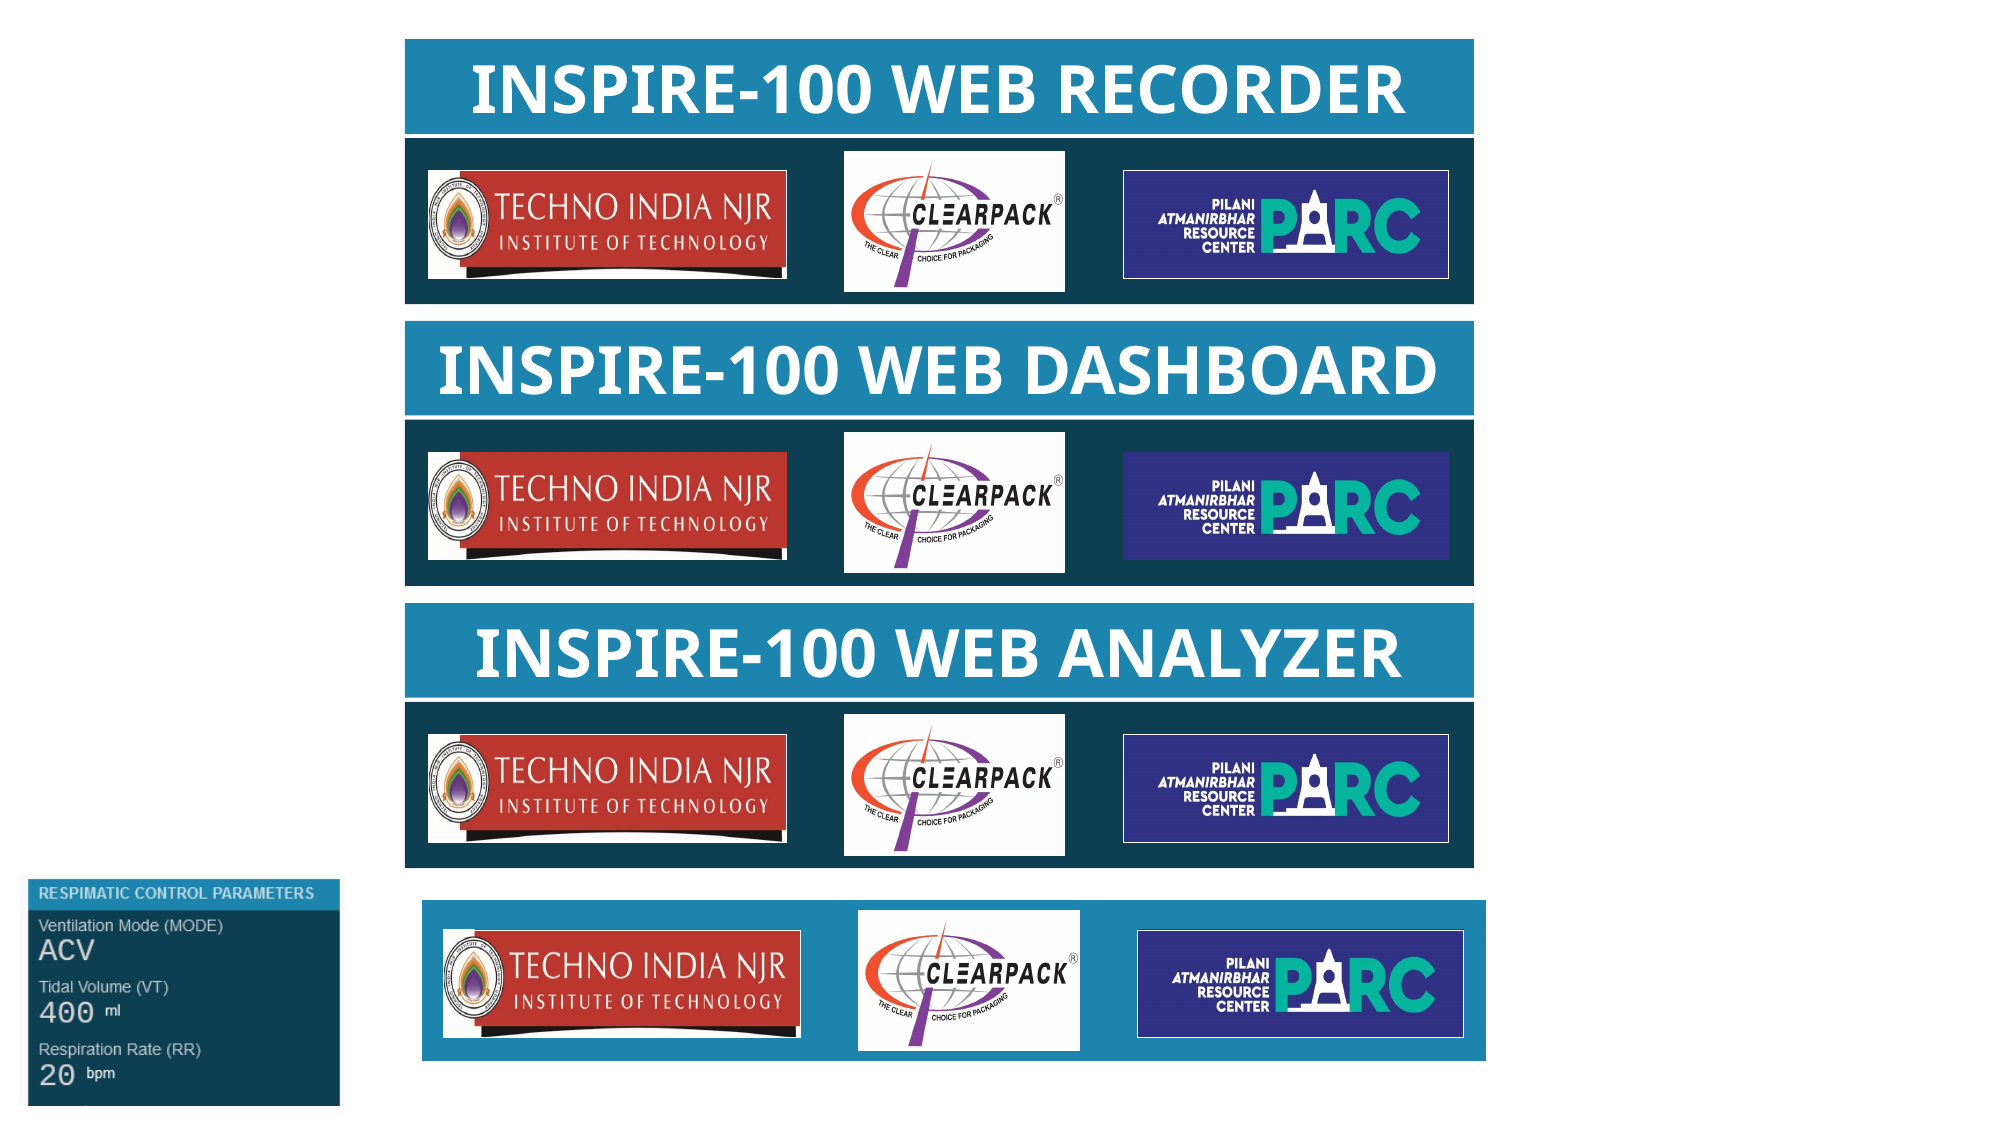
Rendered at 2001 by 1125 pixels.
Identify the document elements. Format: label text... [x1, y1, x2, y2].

text_box INSPIRE-100 WEB RECORDER [404, 39, 1474, 134]
text_box [404, 137, 1475, 305]
picture [1123, 170, 1449, 279]
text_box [419, 897, 1489, 1064]
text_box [404, 320, 1474, 586]
picture [19, 875, 345, 1106]
picture [844, 151, 1065, 292]
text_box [404, 603, 1474, 869]
picture [428, 170, 787, 279]
